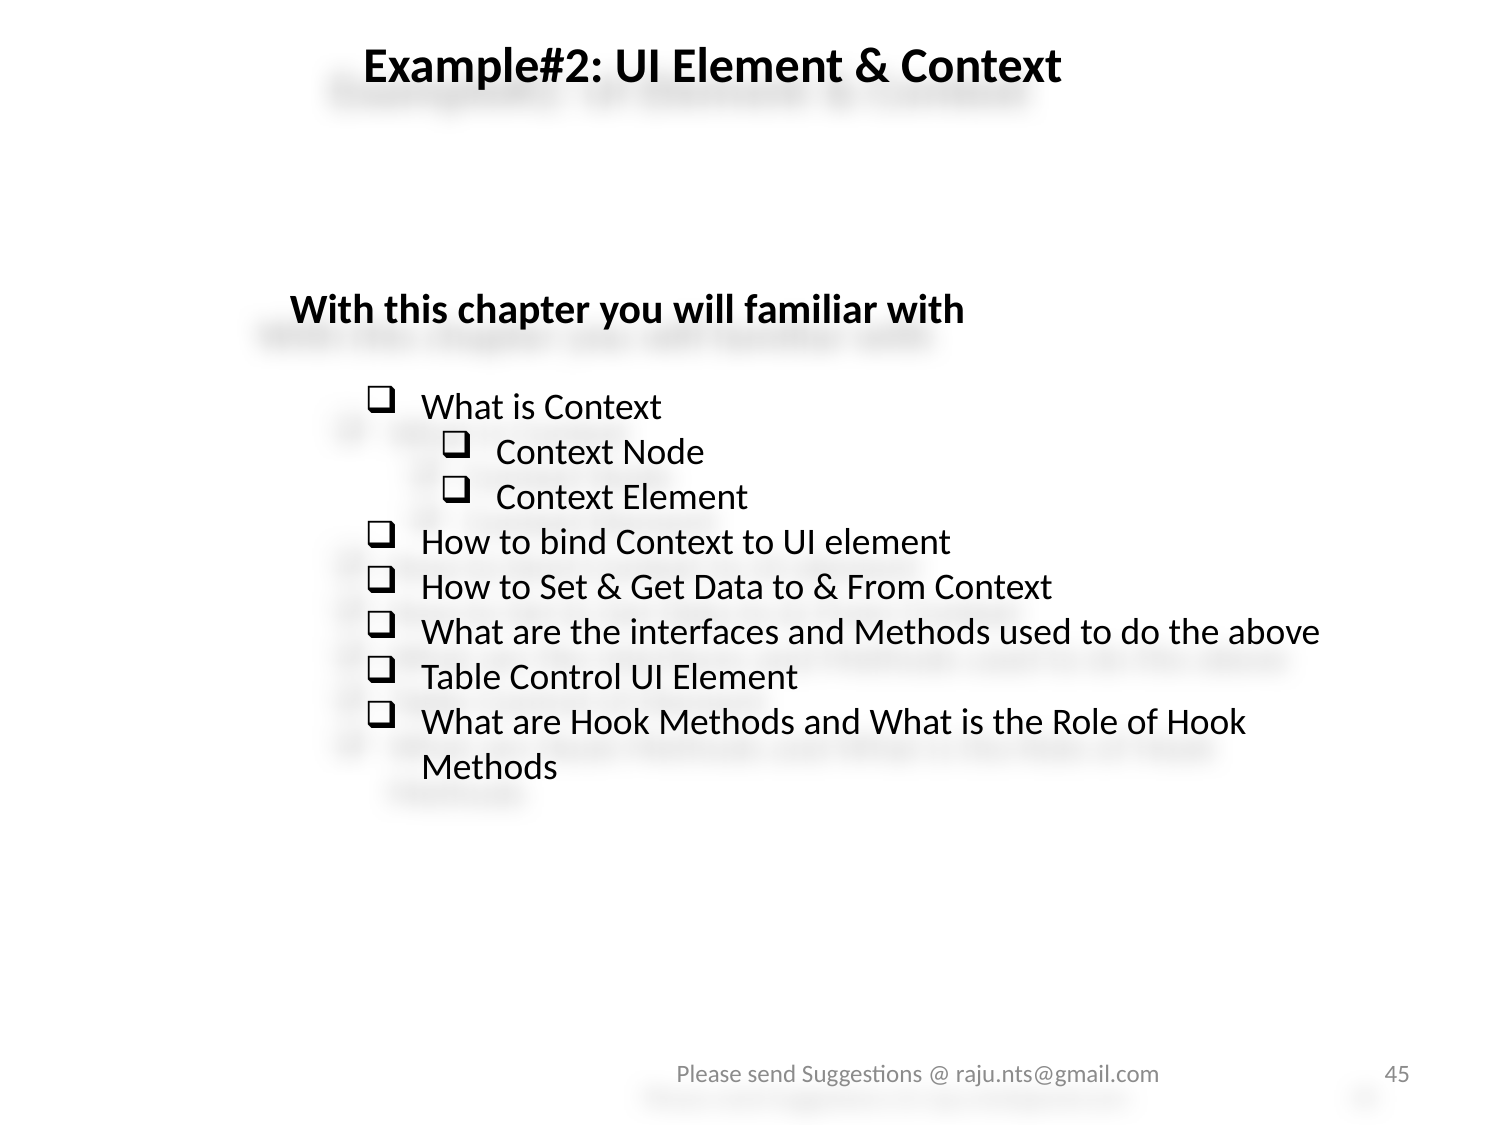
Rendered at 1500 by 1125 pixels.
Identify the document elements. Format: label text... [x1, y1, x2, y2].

text_box With this chapter you will familiar with What is Context Context Node Context Element How to bind Context to UI element How to Set & Get Data to & From Context What are the interfaces and Methods used to do the above Table Control UI Element What are Hook Methods and What is the Role of Hook Methods [274, 274, 1388, 795]
slide_number 45 [1074, 1042, 1425, 1103]
footer Please send Suggestions @ raju.nts@gmail.com [512, 1042, 1074, 1103]
text_box Example#2: UI Element & Context [274, 24, 1163, 100]
